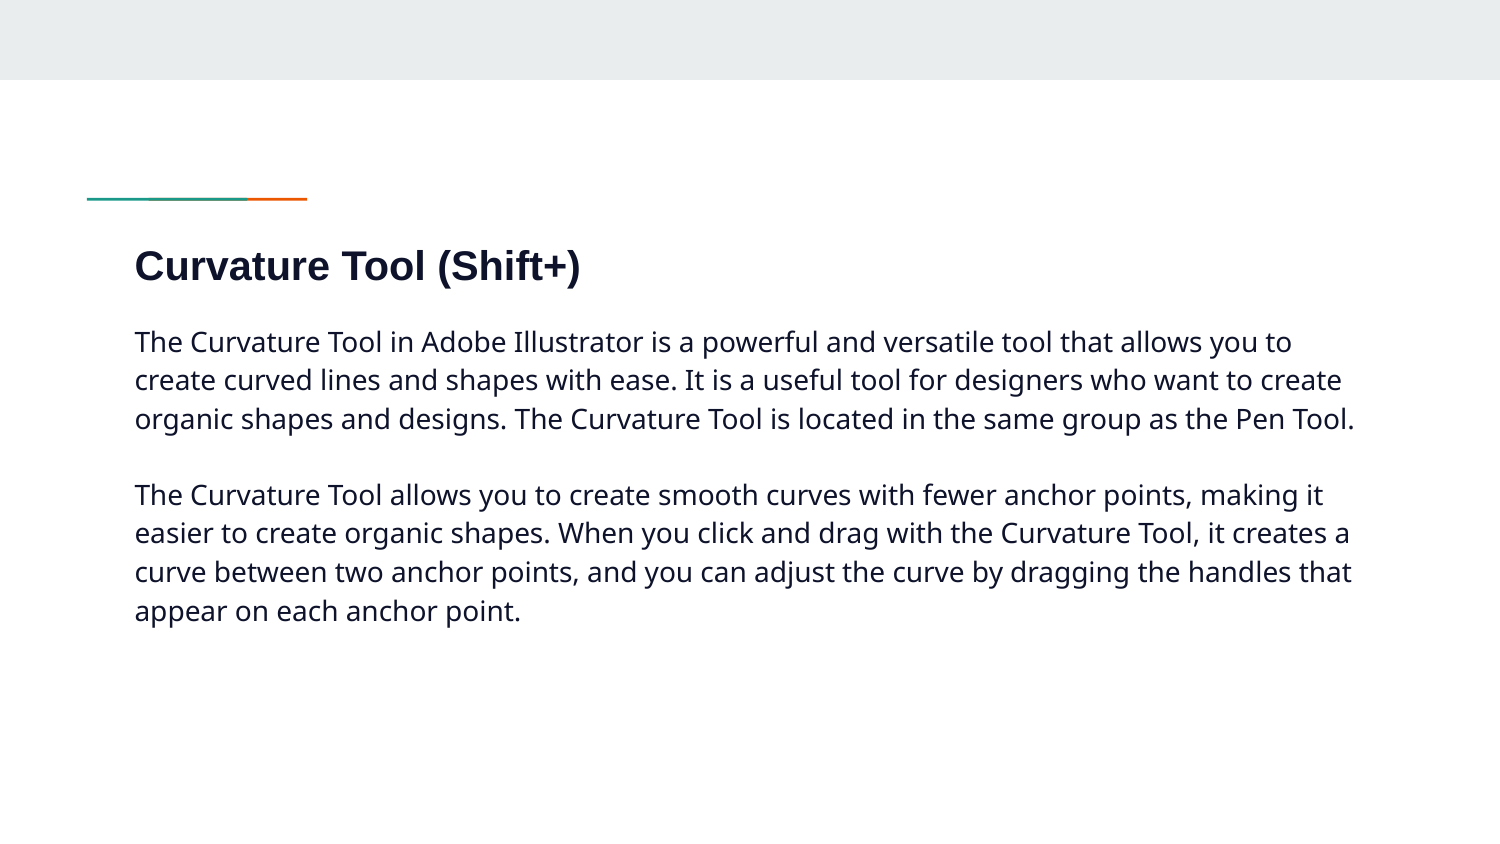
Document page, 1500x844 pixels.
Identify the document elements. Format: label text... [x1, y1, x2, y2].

list The Curvature Tool in Adobe Illustrator is a powerful and versatile tool that allows you to create curved lines and shapes with ease. It is a useful tool for designers who want to create organic shapes and designs. The Curvature Tool is located in the same group as the Pen Tool. The Curvature Tool allows you to create smooth curves with fewer anchor points, making it easier to create organic shapes. When you click and drag with the Curvature Tool, it creates a curve between two anchor points, and you can adjust the curve by dragging the handles that appear on each anchor point. [119, 304, 1381, 797]
title Curvature Tool (Shift+) [119, 216, 1381, 304]
